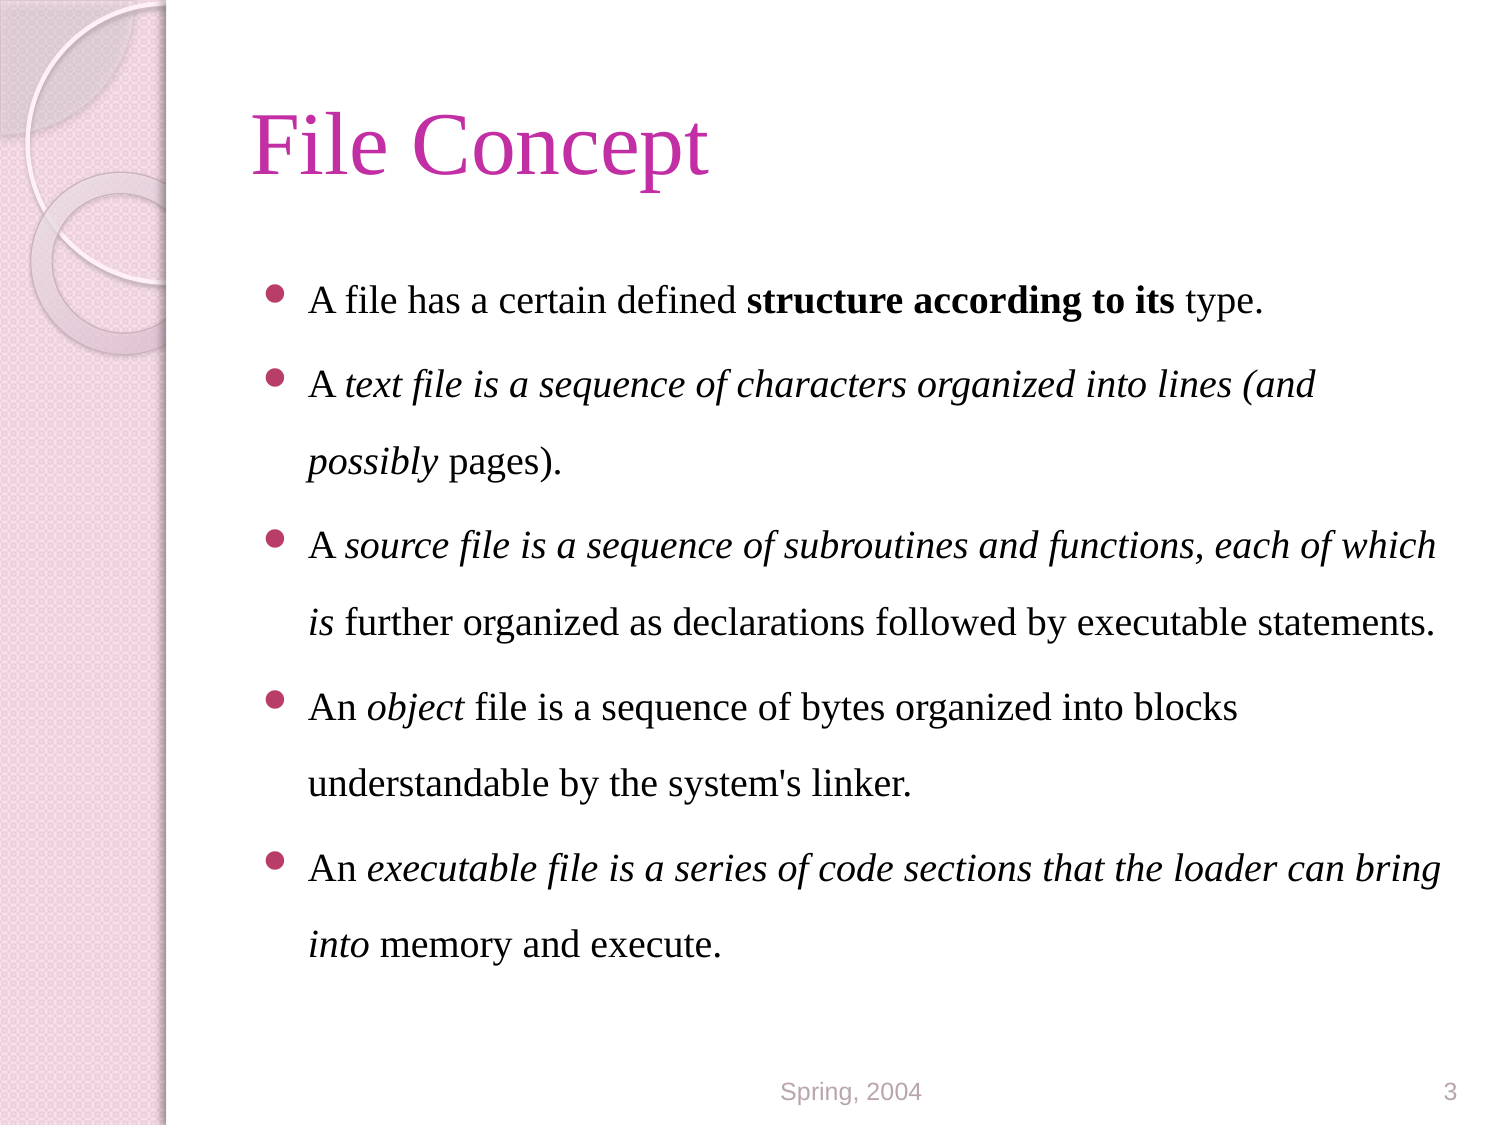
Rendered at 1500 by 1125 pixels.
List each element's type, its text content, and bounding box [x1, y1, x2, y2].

title File Concept [235, 45, 1466, 233]
list A file has a certain defined structure according to its type. A text file is a sequence of characters organized into lines (and possibly pages). A source file is a sequence of subroutines and functions, each of which is further organized as declarations followed by executable statements. An object file is a sequence of bytes organized into blocks understandable by the system's linker. An executable file is a series of code sections that the loader can bring into memory and execute. [235, 237, 1466, 1053]
slide_number Spring, 2004 [587, 1034, 938, 1113]
slide_number 3 [1413, 1034, 1488, 1113]
